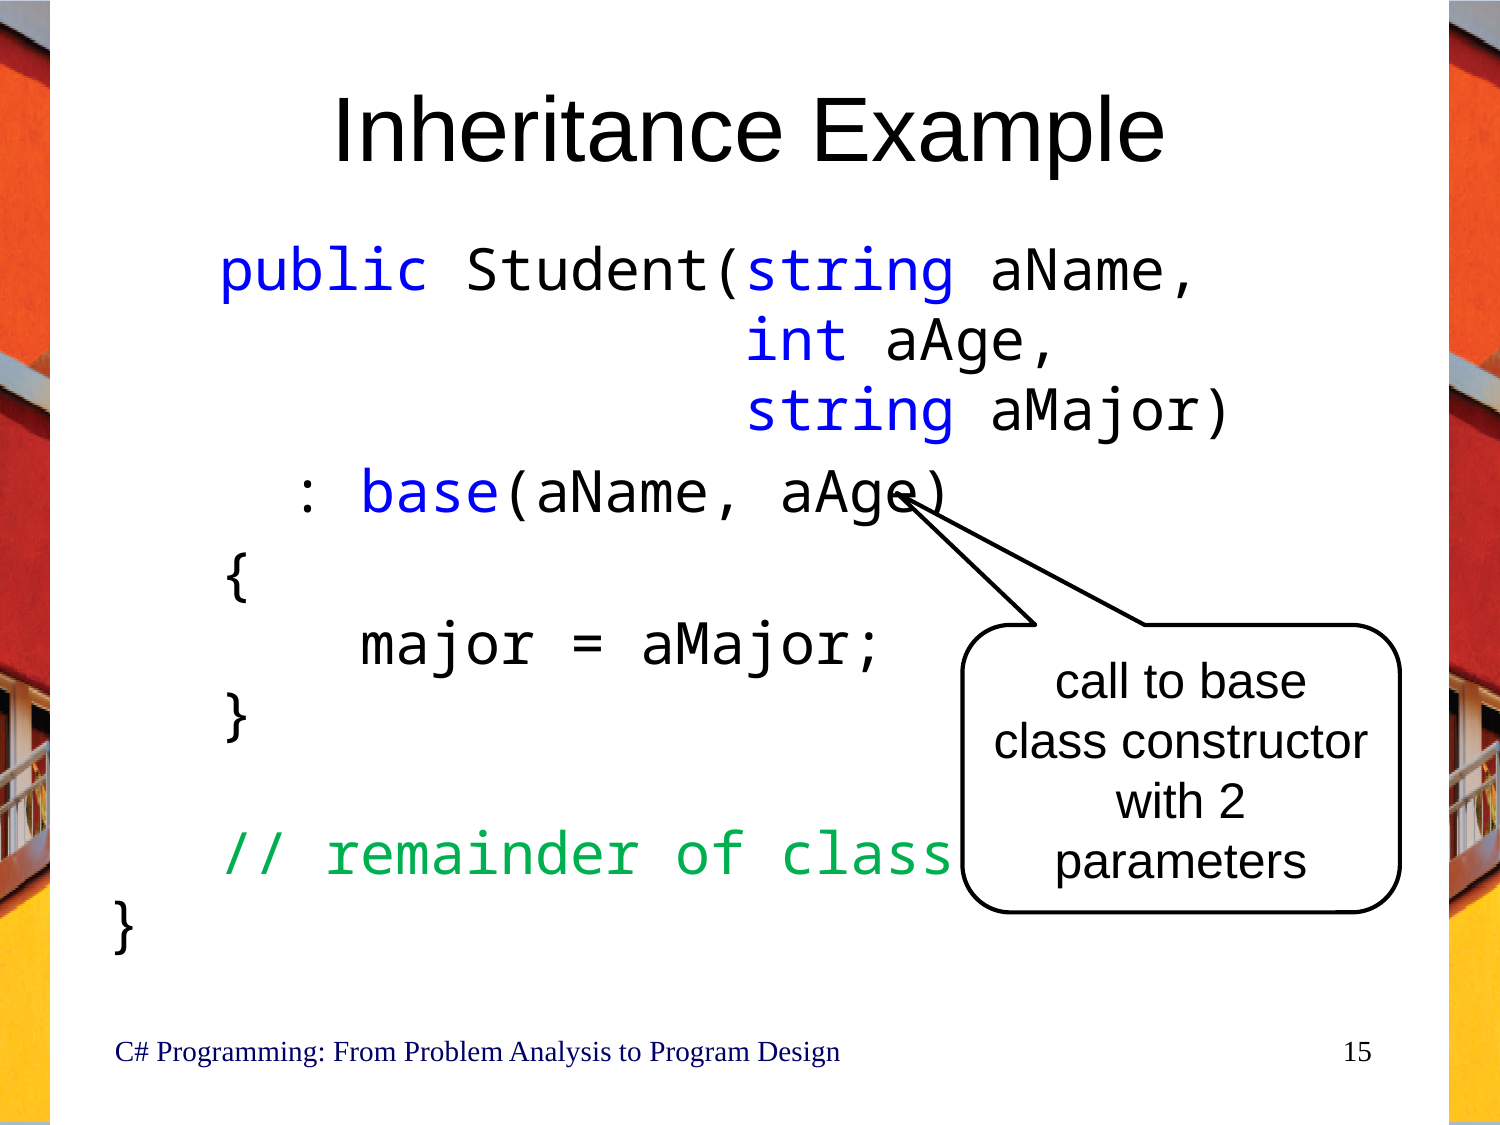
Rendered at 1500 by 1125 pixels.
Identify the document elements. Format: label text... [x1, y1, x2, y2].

footer C# Programming: From Problem Analysis to Program Design [99, 1024, 988, 1101]
title Inheritance Example [112, 24, 1388, 224]
picture [0, 0, 50, 1125]
list public Student(string aName, int aAge, string aMajor) : base(aName, aAge) { major = aMajor; } // remainder of class } [99, 224, 1413, 913]
slide_number 15 [1074, 1024, 1388, 1101]
picture [1449, 0, 1500, 1125]
text_box call to base class constructor with 2 parameters [894, 491, 1402, 915]
